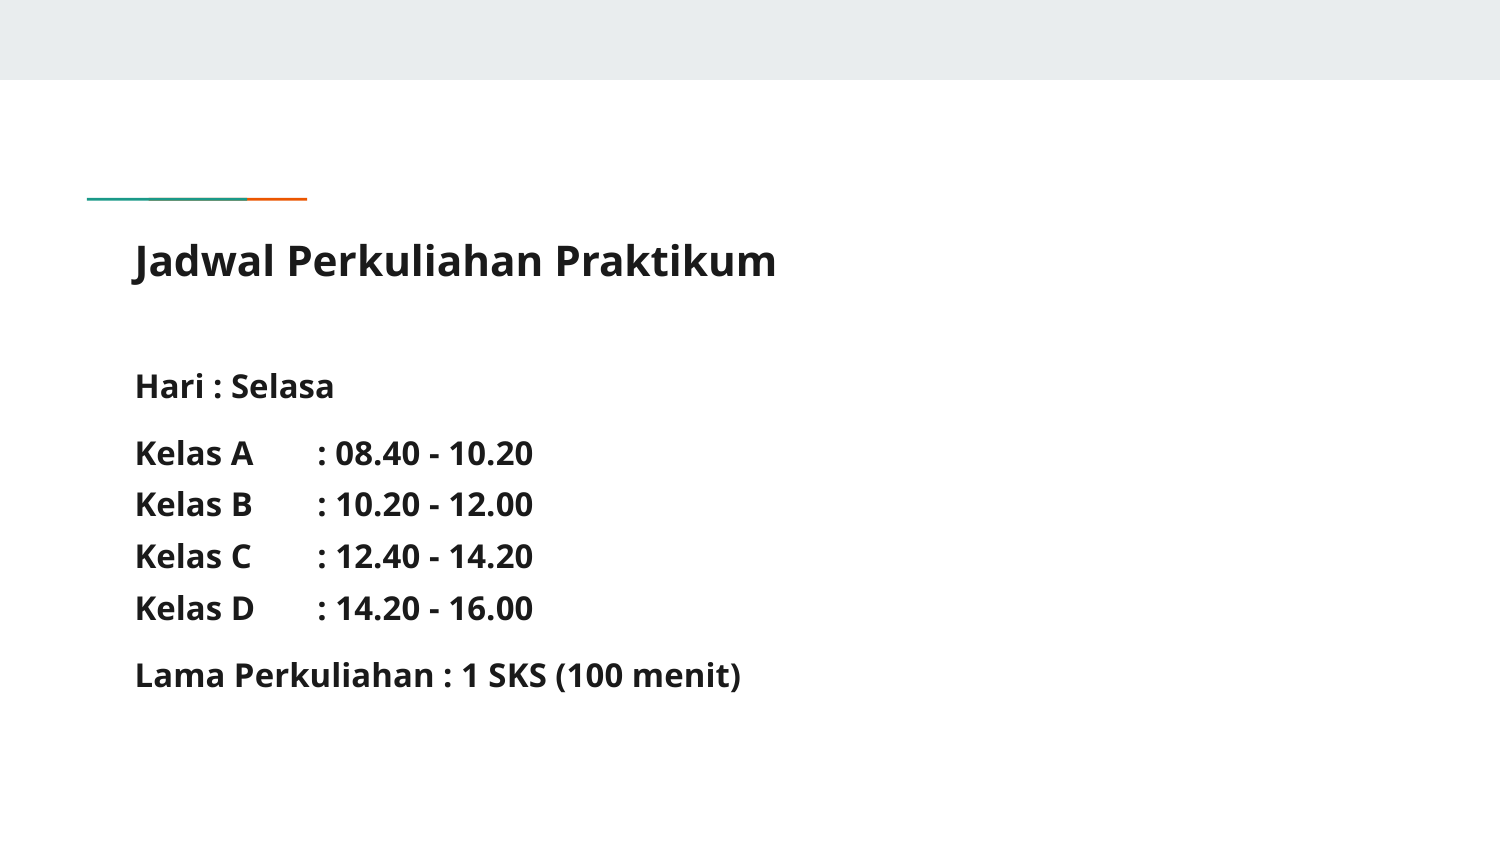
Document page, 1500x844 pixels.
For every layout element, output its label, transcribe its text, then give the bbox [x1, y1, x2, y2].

list Hari : Selasa Kelas A : 08.40 - 10.20 Kelas B : 10.20 - 12.00 Kelas C : 12.40 - 14.20 Kelas D : 14.20 - 16.00 Lama Perkuliahan : 1 SKS (100 menit) [119, 341, 1381, 712]
title Jadwal Perkuliahan Praktikum [119, 216, 1381, 305]
